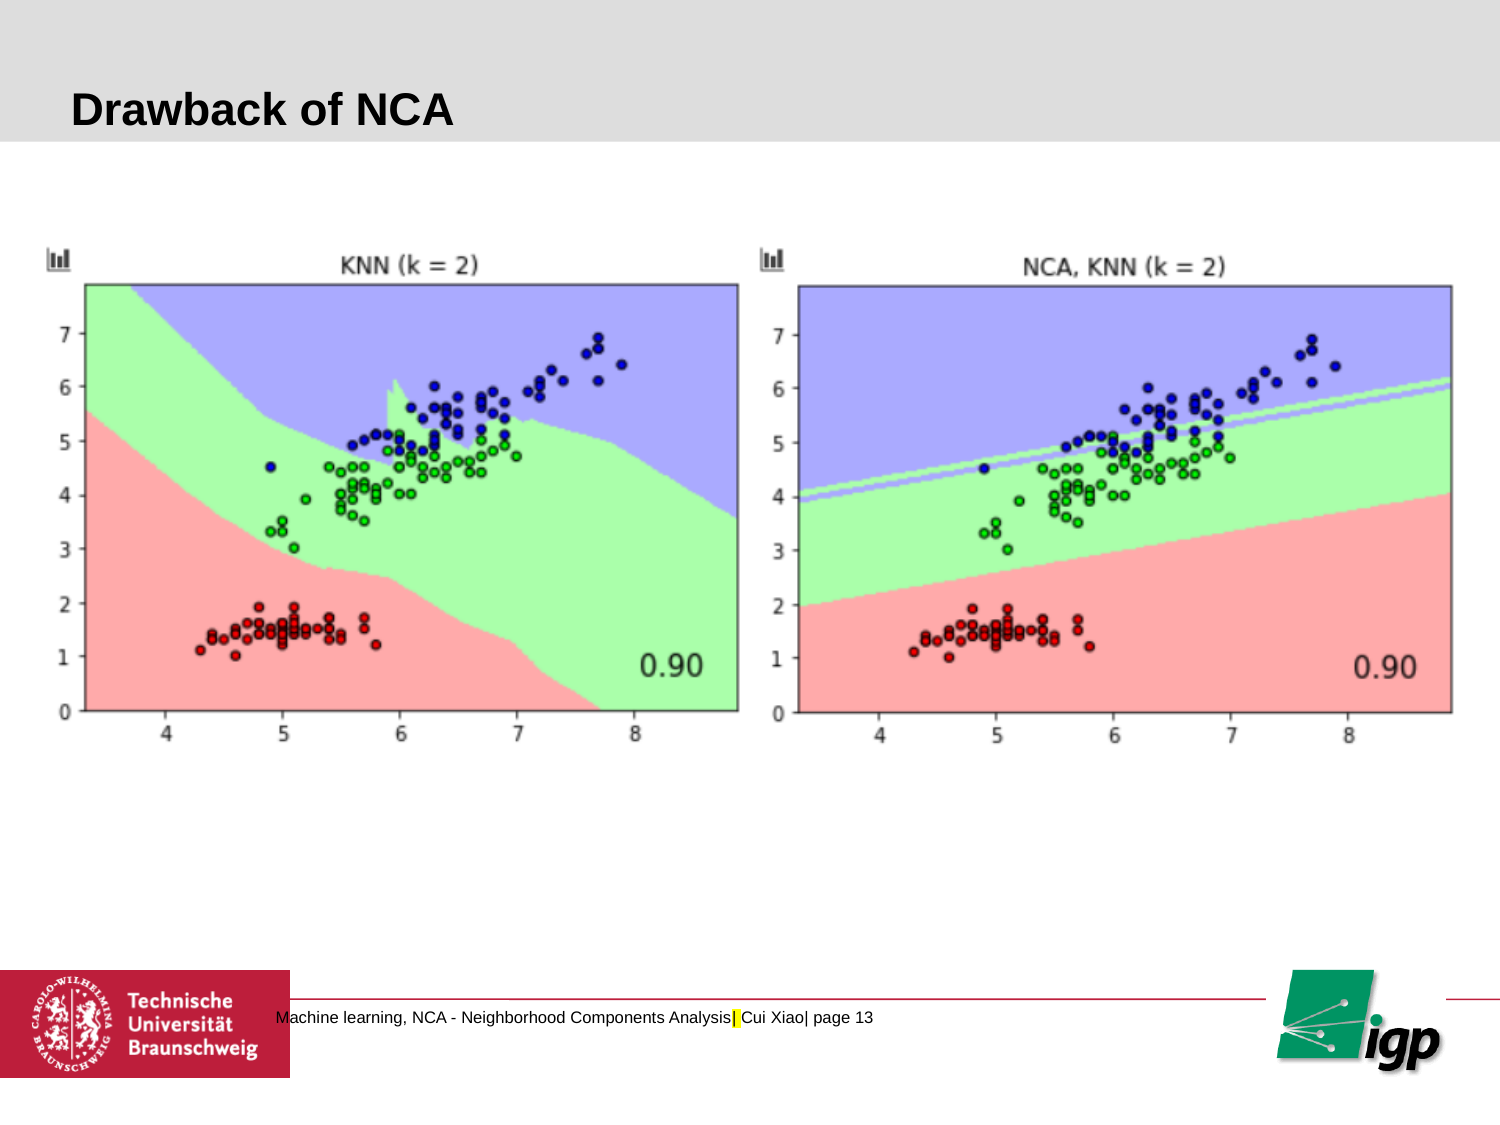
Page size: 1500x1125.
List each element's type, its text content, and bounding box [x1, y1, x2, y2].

picture [0, 970, 290, 1078]
picture [41, 241, 1477, 763]
picture [1266, 960, 1446, 1078]
title Drawback of NCA [70, 17, 1445, 135]
